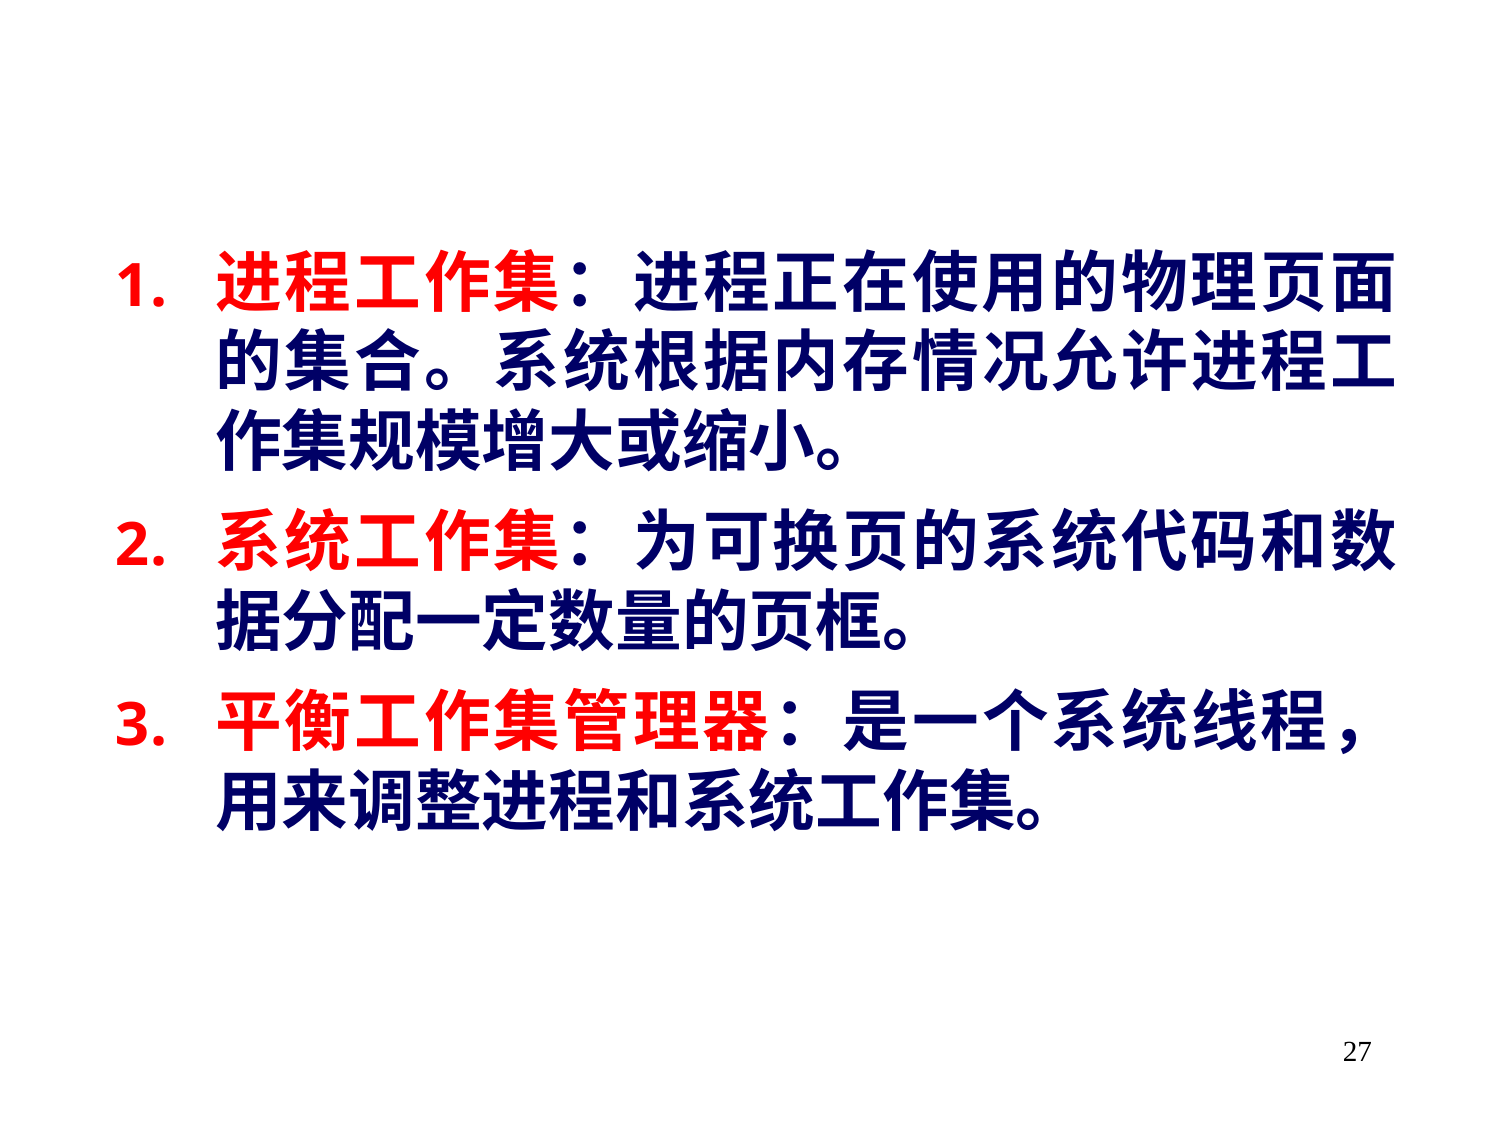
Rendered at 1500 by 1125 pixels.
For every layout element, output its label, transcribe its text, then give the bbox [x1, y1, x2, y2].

list 进程工作集：进程正在使用的物理页面的集合。系统根据内存情况允许进程工作集规模增大或缩小。 系统工作集：为可换页的系统代码和数据分配一定数量的页框。 平衡工作集管理器：是一个系统线程，用来调整进程和系统工作集。 [99, 231, 1413, 1051]
slide_number 27 [1074, 1051, 1388, 1101]
